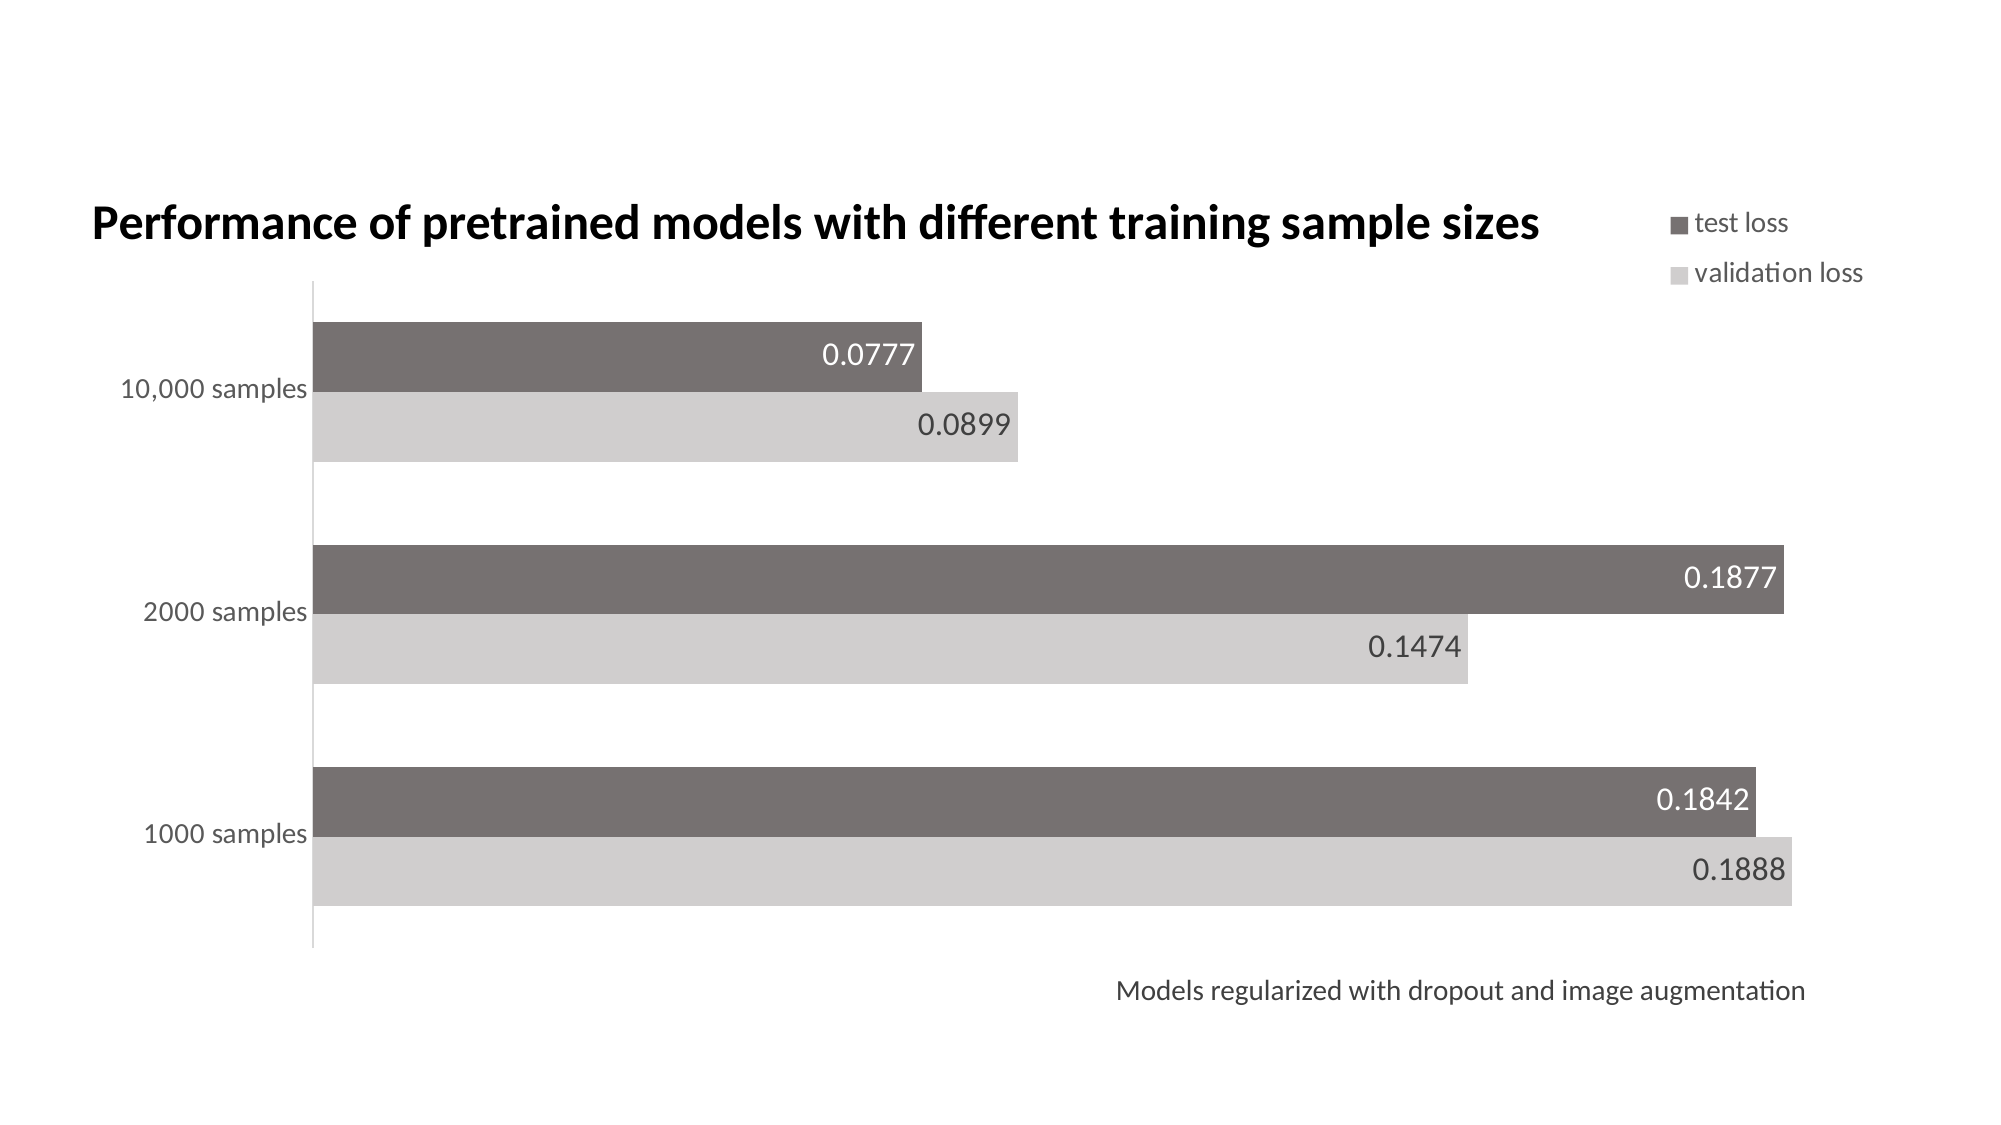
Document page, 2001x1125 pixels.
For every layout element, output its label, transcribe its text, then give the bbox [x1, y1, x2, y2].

chart [82, 160, 1917, 965]
text_box Models regularized with dropout and image augmentation [999, 965, 1822, 1014]
